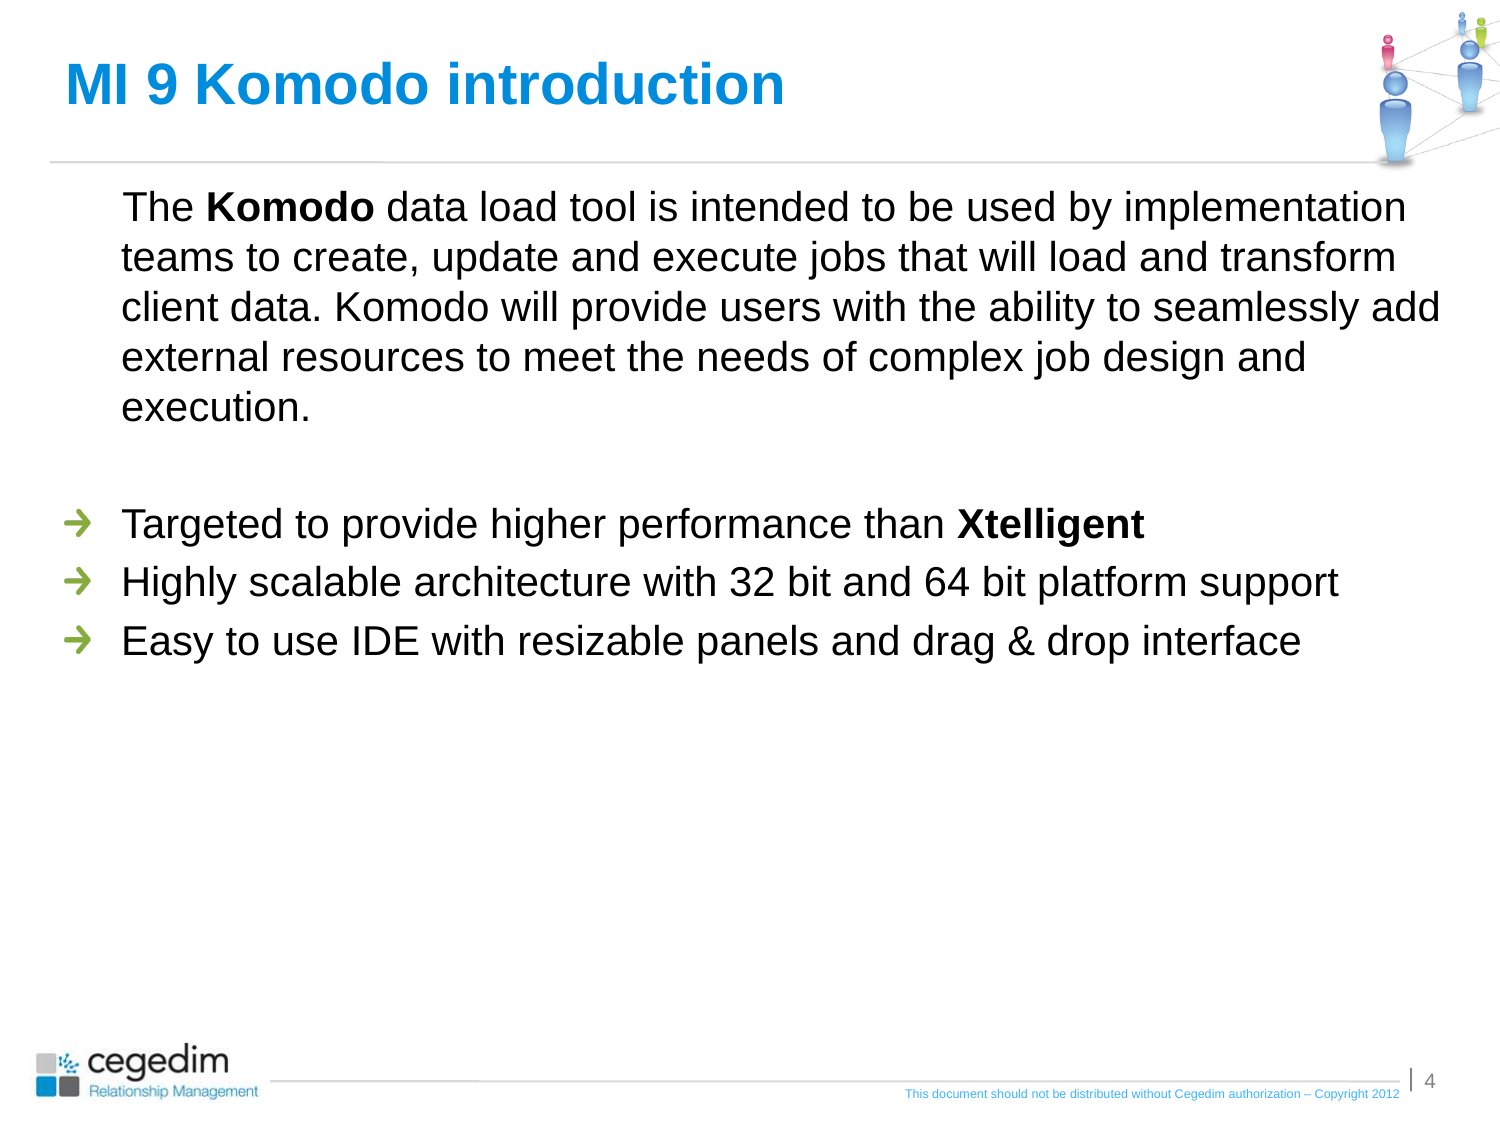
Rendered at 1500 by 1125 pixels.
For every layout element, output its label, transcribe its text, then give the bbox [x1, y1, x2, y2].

list The Komodo data load tool is intended to be used by implementation teams to create, update and execute jobs that will load and transform client data. Komodo will provide users with the ability to seamlessly add external resources to meet the needs of complex job design and execution. Targeted to provide higher performance than Xtelligent Highly scalable architecture with 32 bit and 64 bit platform support Easy to use IDE with resizable panels and drag & drop interface [50, 172, 1459, 1024]
picture [64, 565, 93, 595]
picture [64, 507, 93, 537]
picture [29, 1040, 261, 1103]
picture [1364, 0, 1500, 180]
title MI 9 Komodo introduction [50, 0, 1400, 163]
picture [64, 623, 93, 654]
